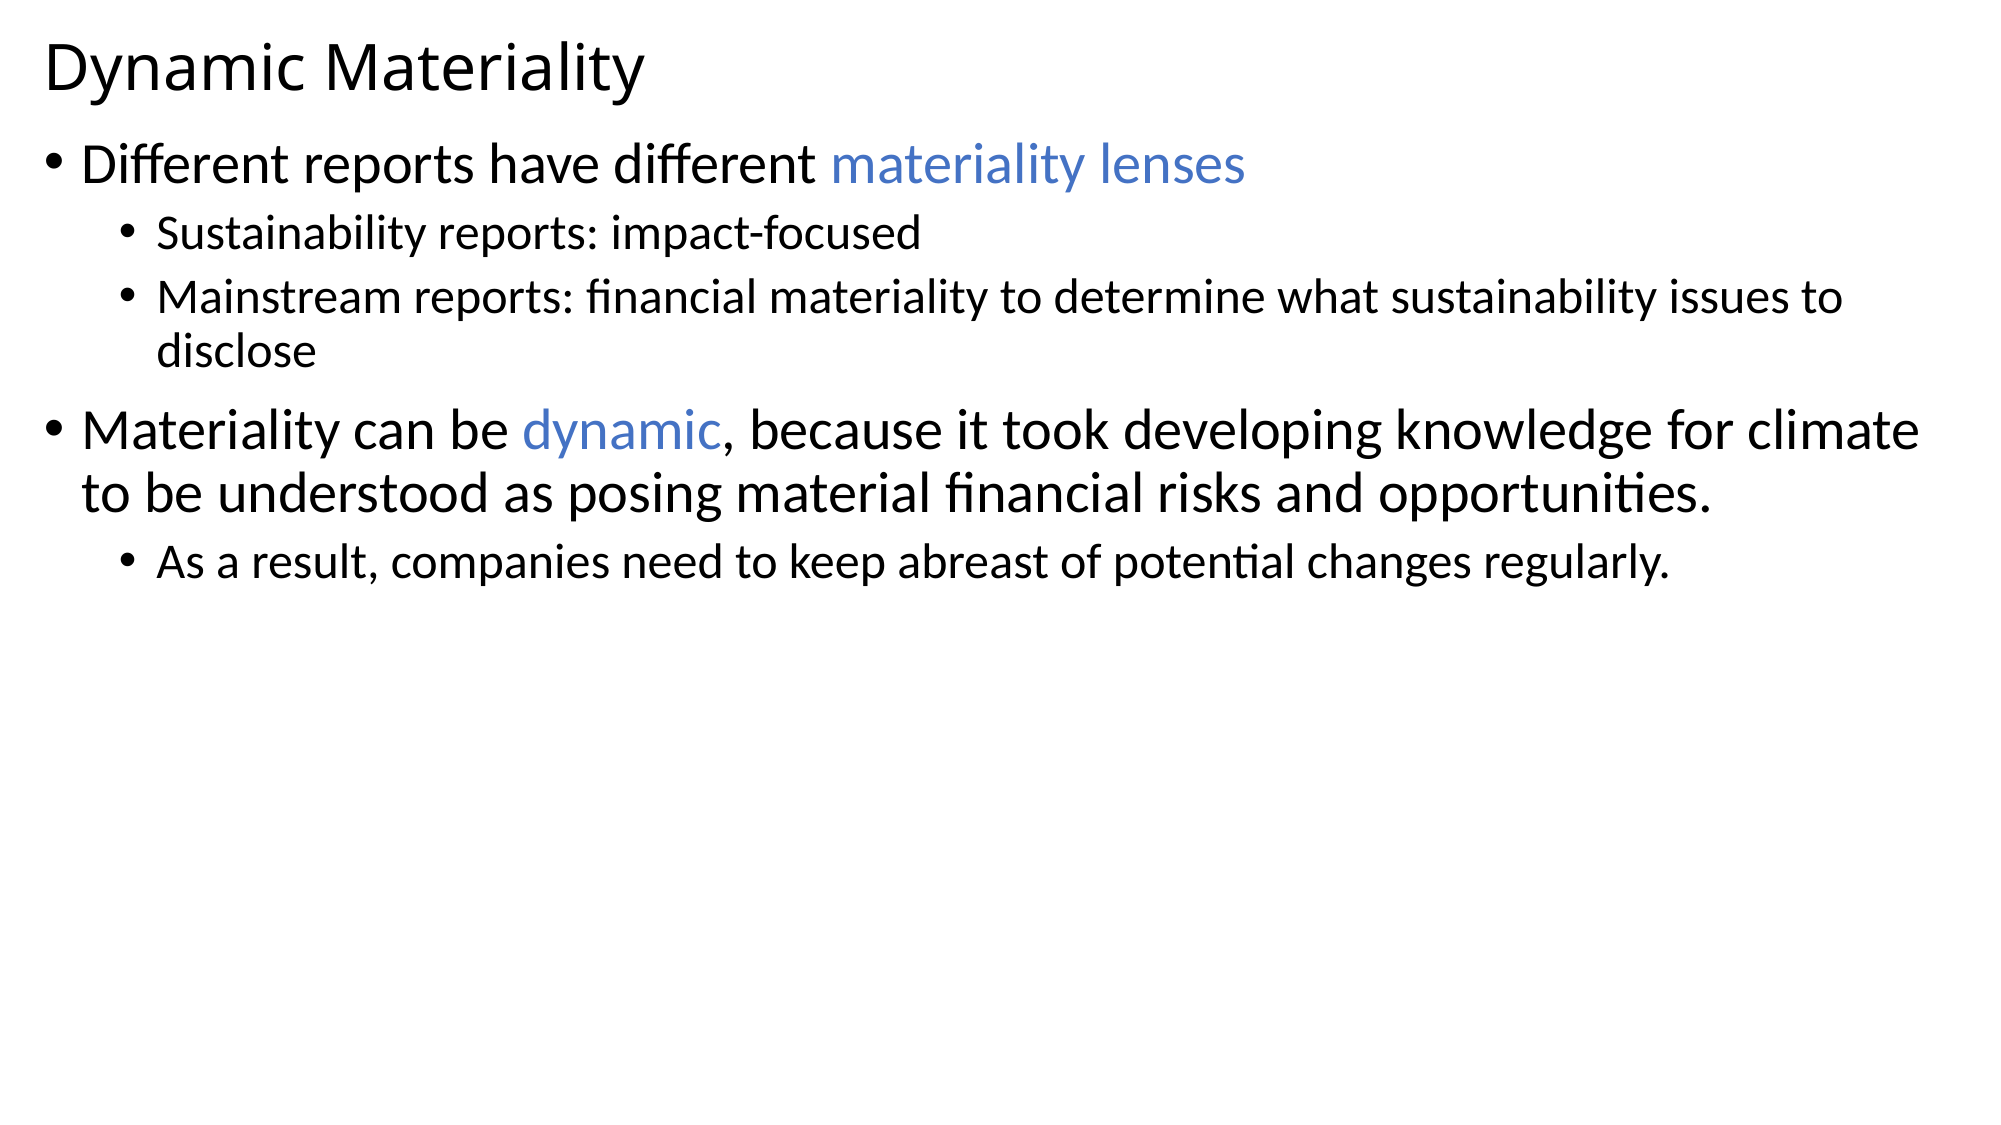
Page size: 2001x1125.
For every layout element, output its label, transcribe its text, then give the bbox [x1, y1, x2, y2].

list Different reports have different materiality lenses Sustainability reports: impact-focused Mainstream reports: financial materiality to determine what sustainability issues to disclose Materiality can be dynamic, because it took developing knowledge for climate to be understood as posing material financial risks and opportunities. As a result, companies need to keep abreast of potential changes regularly. [28, 125, 1966, 1098]
title Dynamic Materiality [28, 27, 1966, 112]
